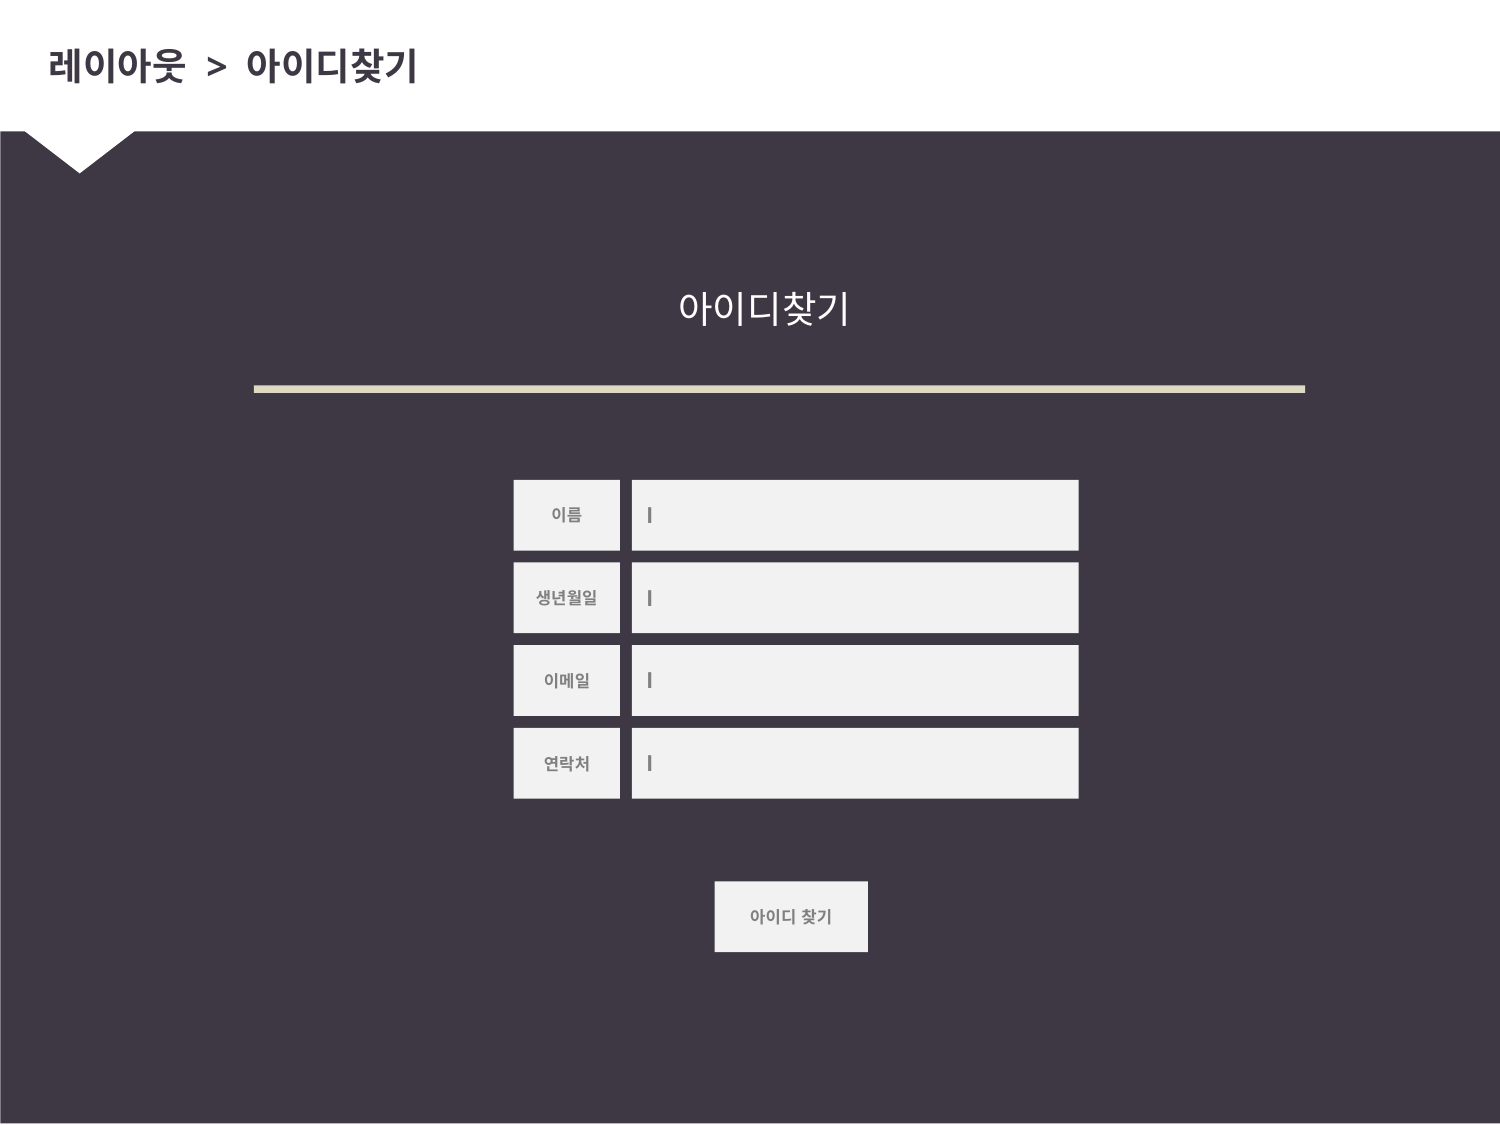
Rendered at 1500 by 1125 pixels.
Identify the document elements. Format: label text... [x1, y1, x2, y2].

text_box 연락처 [512, 726, 622, 801]
text_box l [630, 726, 1081, 801]
text_box 아이디 찾기 [712, 879, 870, 954]
text_box 아이디찾기 [0, 278, 1500, 339]
title 레이아웃 > 아이디찾기 [33, 19, 1483, 113]
text_box [252, 383, 1307, 395]
text_box l [630, 643, 1081, 718]
text_box 이메일 [512, 643, 622, 718]
text_box l [630, 478, 1081, 553]
text_box 생년월일 [512, 560, 622, 635]
text_box l [630, 560, 1081, 635]
text_box 이름 [512, 478, 622, 553]
